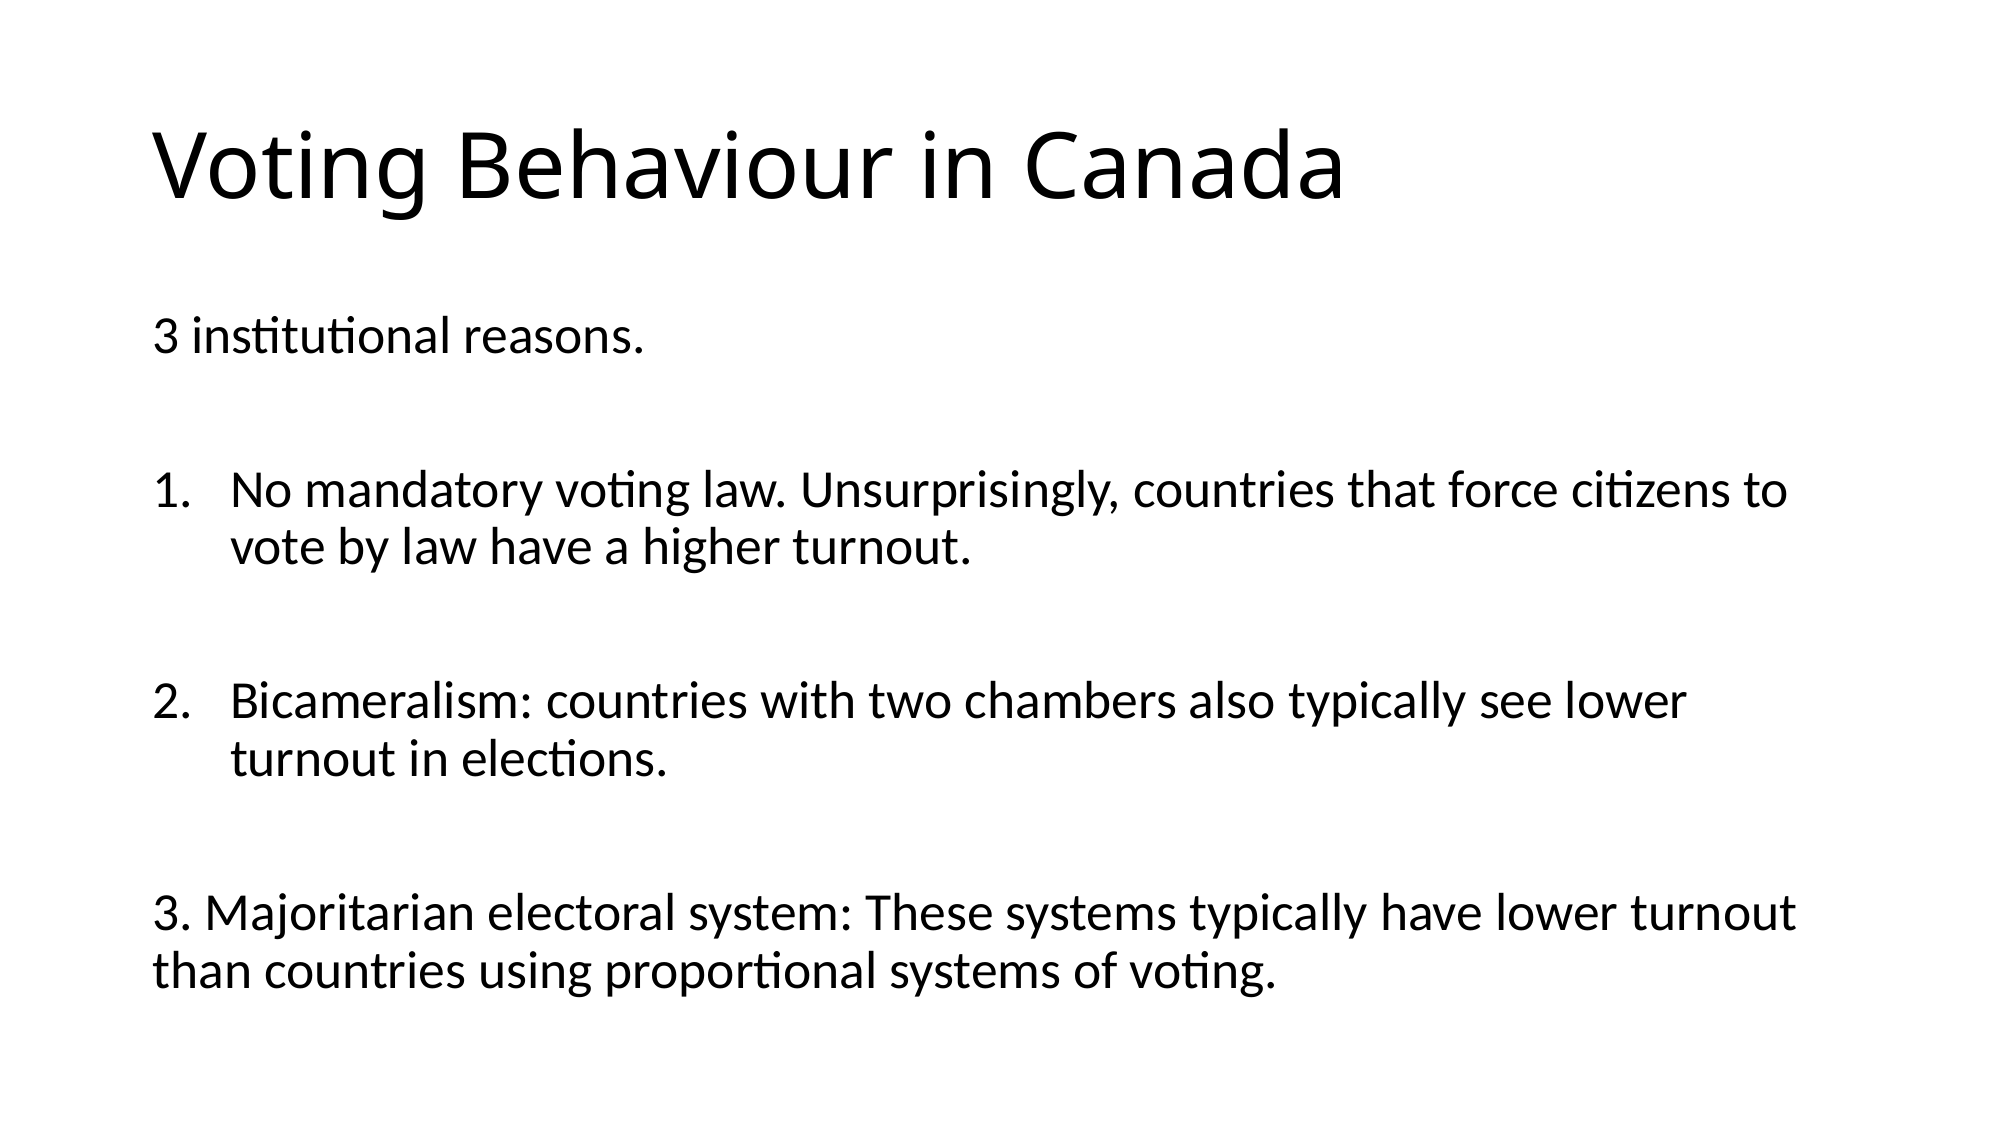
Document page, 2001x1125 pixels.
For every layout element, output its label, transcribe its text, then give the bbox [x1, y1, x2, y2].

list 3 institutional reasons. No mandatory voting law. Unsurprisingly, countries that force citizens to vote by law have a higher turnout. Bicameralism: countries with two chambers also typically see lower turnout in elections. 3. Majoritarian electoral system: These systems typically have lower turnout than countries using proportional systems of voting. [137, 299, 1863, 1014]
title Voting Behaviour in Canada [137, 59, 1863, 278]
